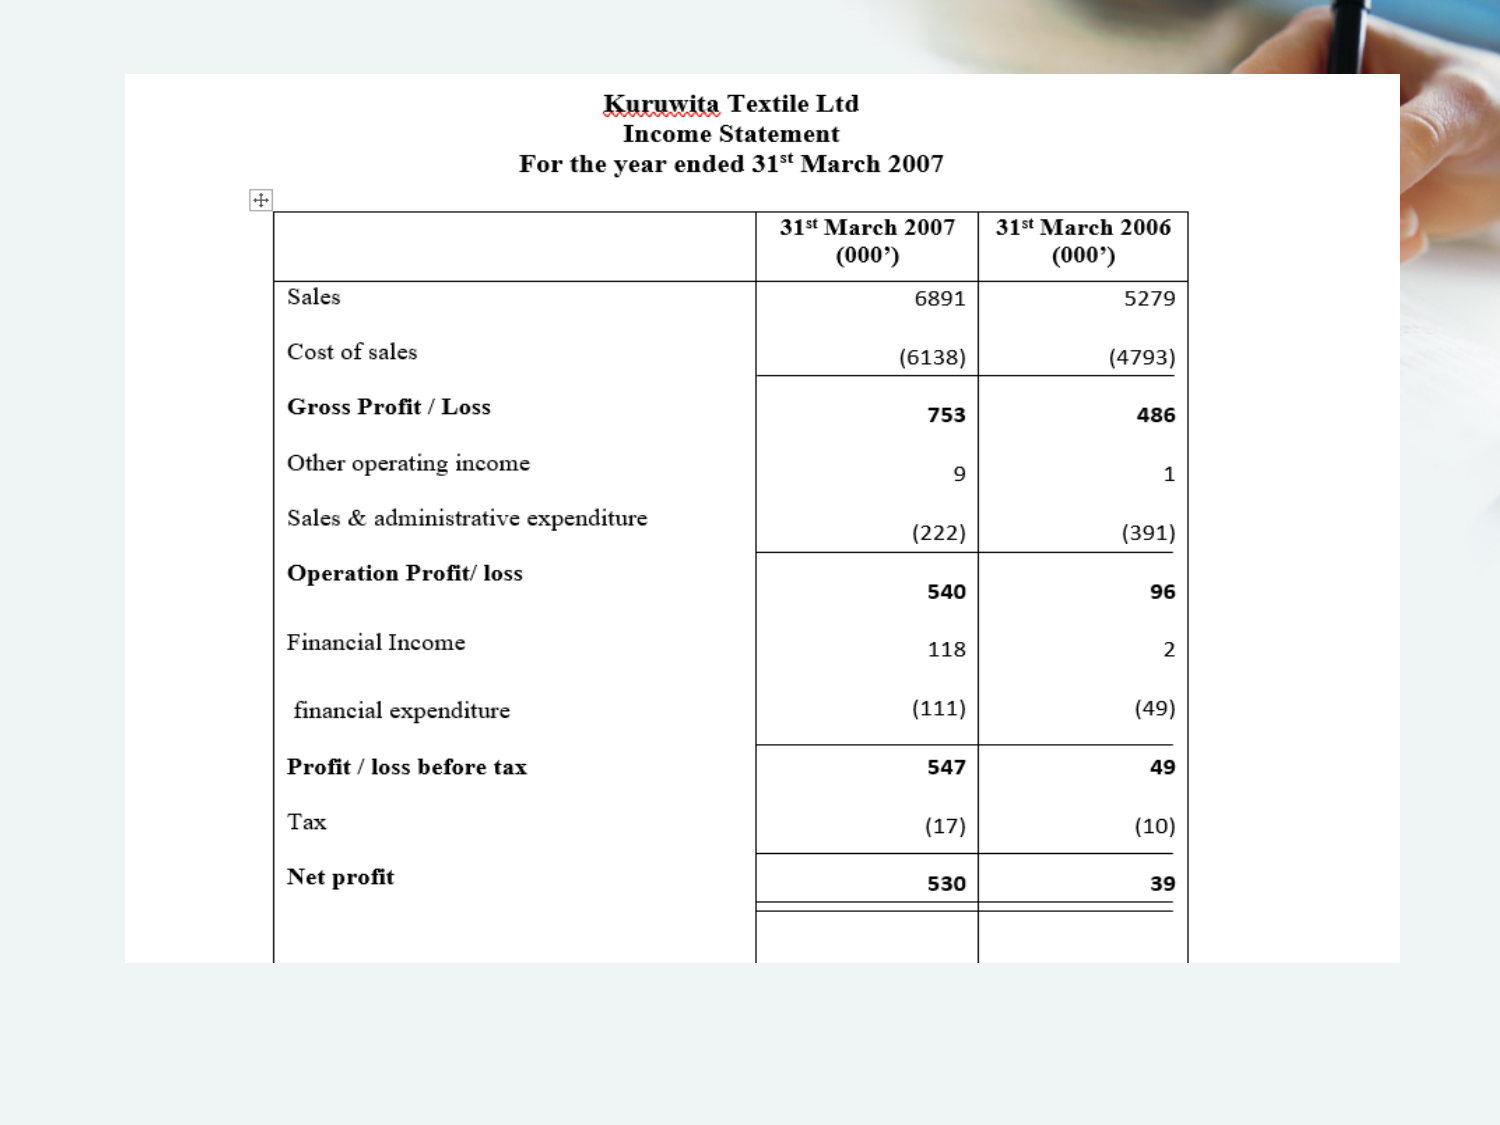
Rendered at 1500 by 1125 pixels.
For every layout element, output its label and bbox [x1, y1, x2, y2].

picture [0, 0, 1500, 1125]
list [124, 74, 1401, 963]
